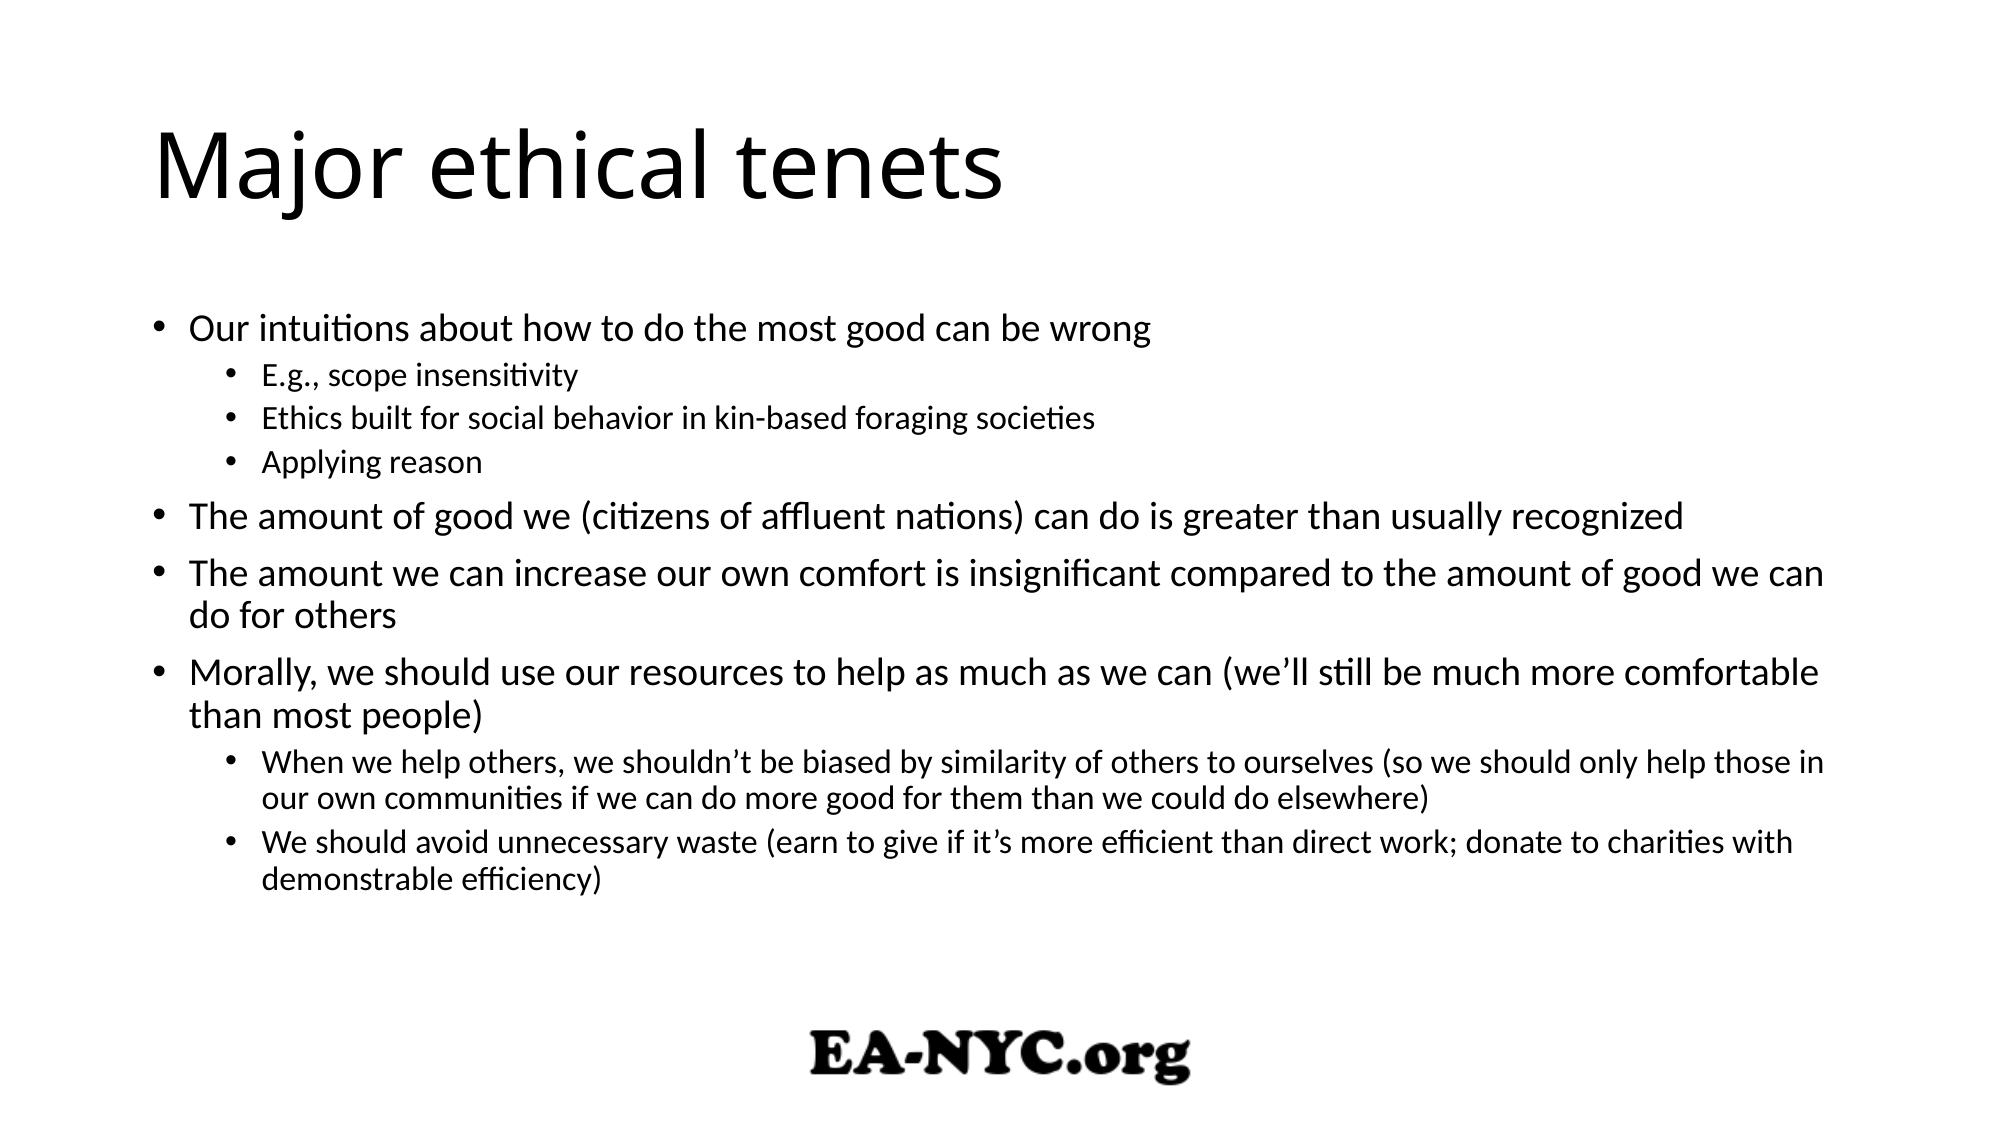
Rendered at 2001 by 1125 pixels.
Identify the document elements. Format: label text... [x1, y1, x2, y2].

picture [797, 1018, 1203, 1098]
list Our intuitions about how to do the most good can be wrong E.g., scope insensitivity Ethics built for social behavior in kin-based foraging societies Applying reason The amount of good we (citizens of affluent nations) can do is greater than usually recognized The amount we can increase our own comfort is insignificant compared to the amount of good we can do for others Morally, we should use our resources to help as much as we can (we’ll still be much more comfortable than most people) When we help others, we shouldn’t be biased by similarity of others to ourselves (so we should only help those in our own communities if we can do more good for them than we could do elsewhere) We should avoid unnecessary waste (earn to give if it’s more efficient than direct work; donate to charities with demonstrable efficiency) [137, 299, 1863, 913]
title Major ethical tenets [137, 59, 1863, 278]
